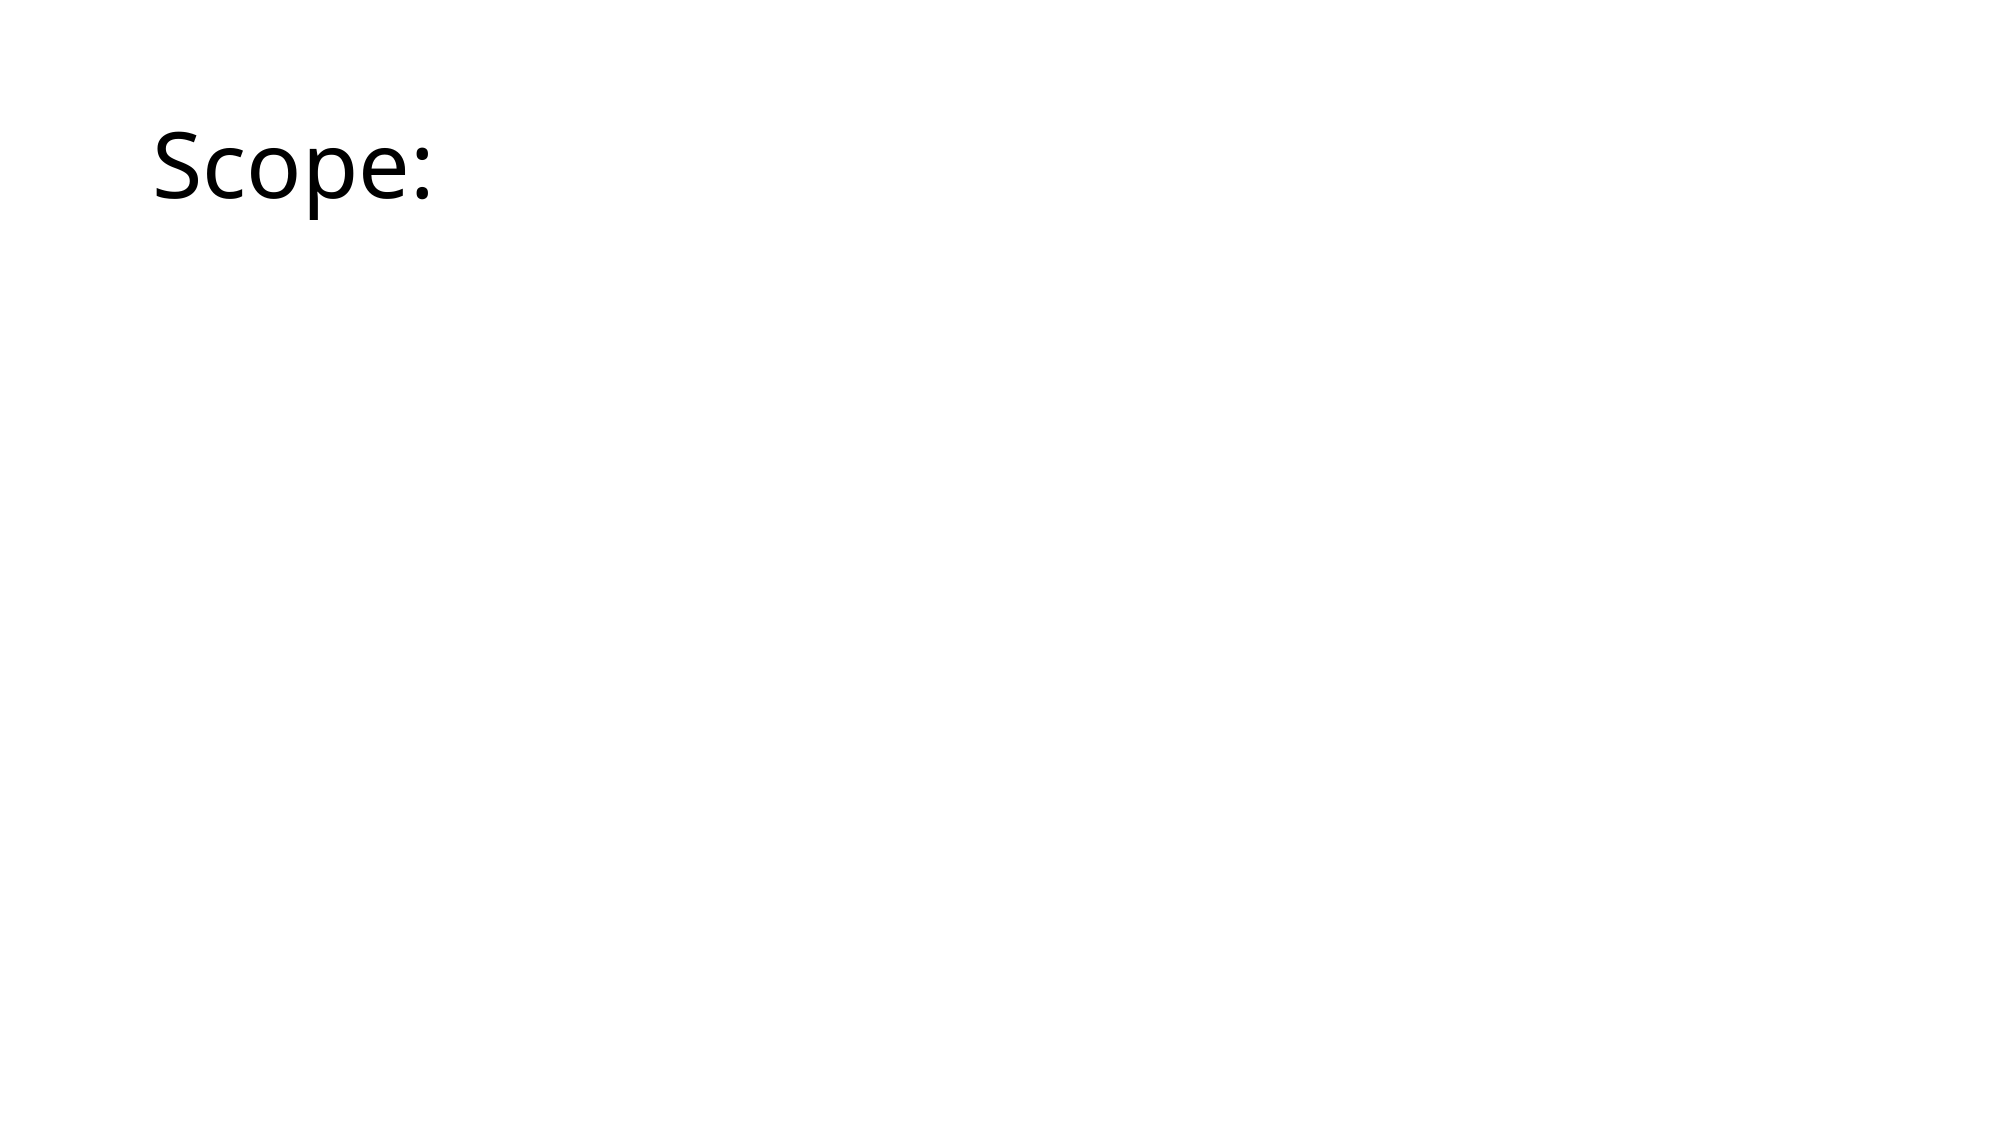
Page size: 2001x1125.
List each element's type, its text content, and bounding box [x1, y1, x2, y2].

title Scope: [137, 59, 1863, 278]
